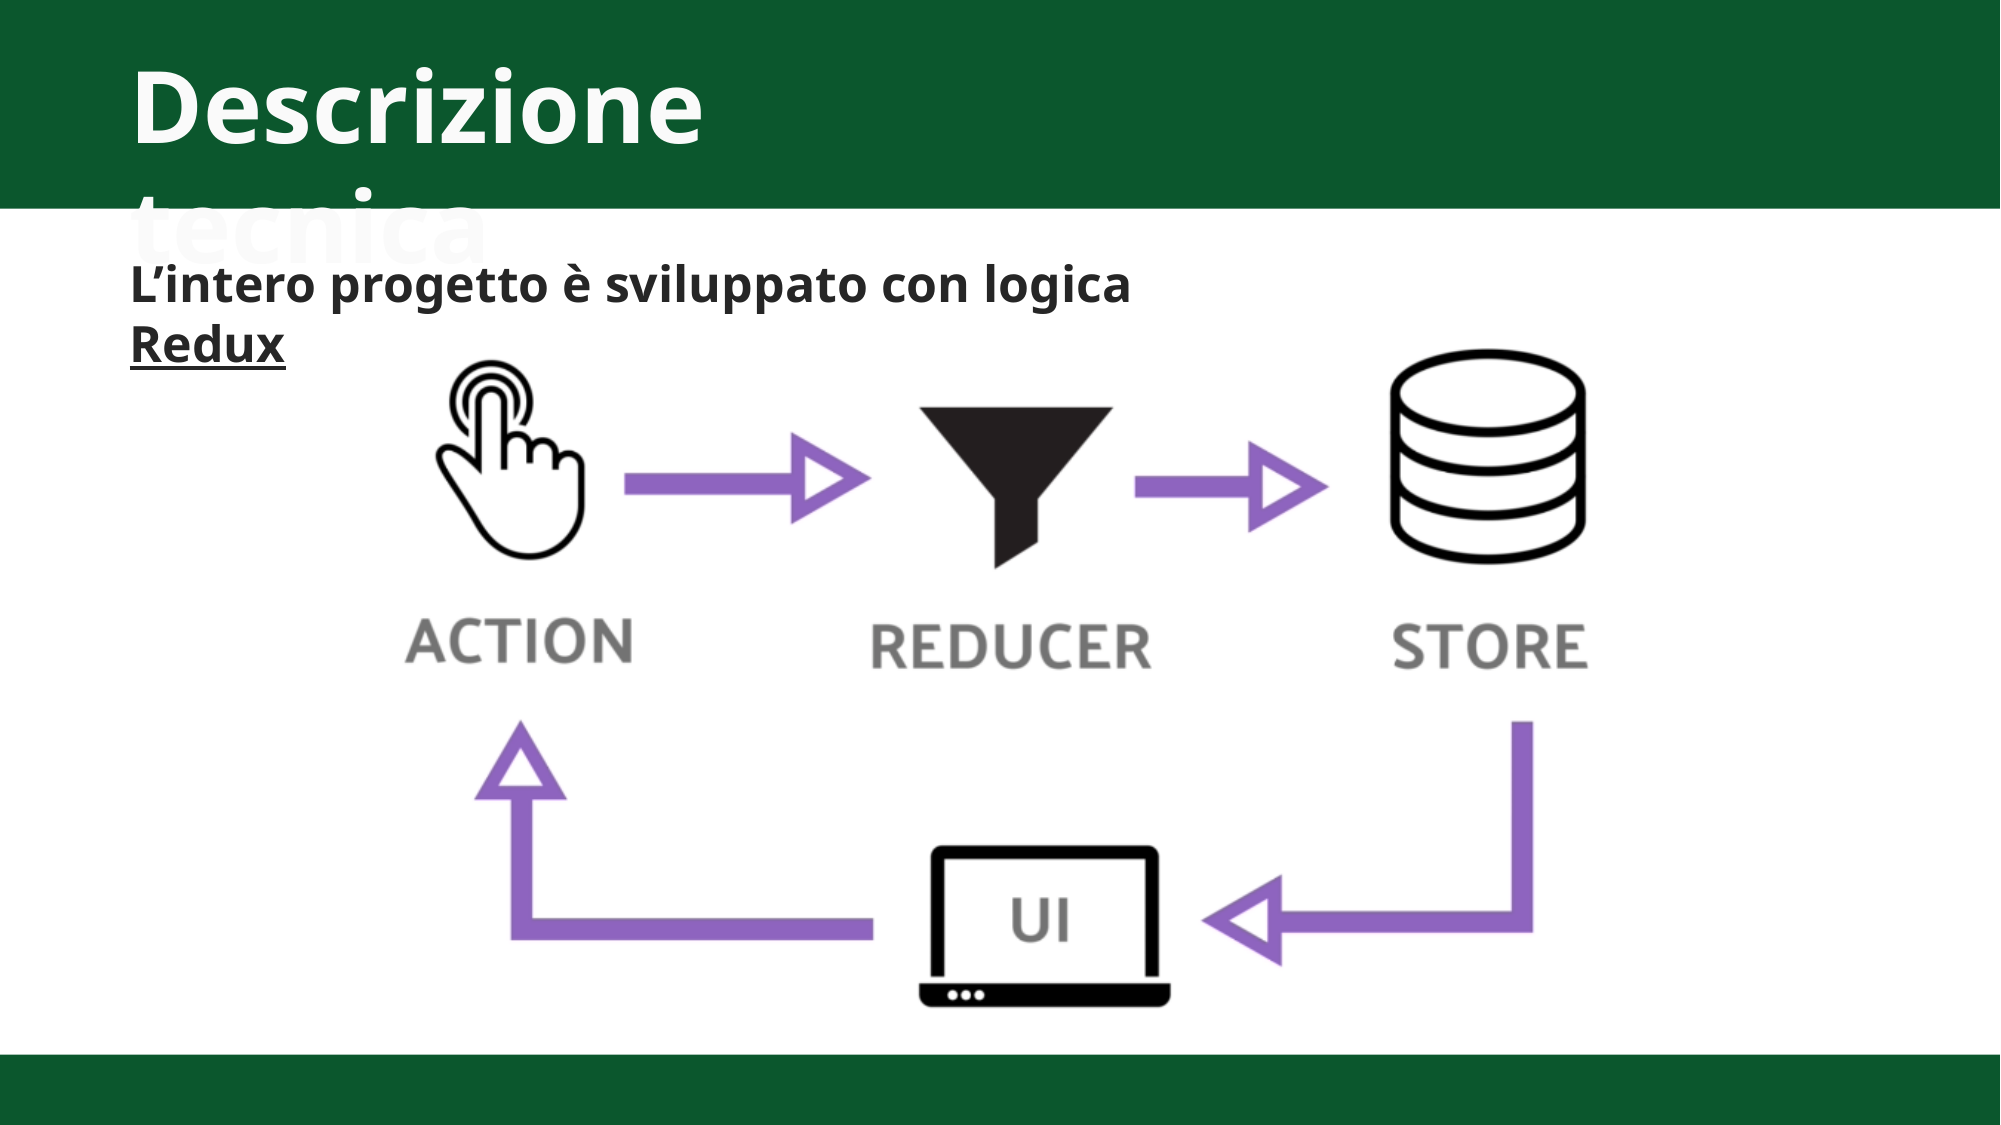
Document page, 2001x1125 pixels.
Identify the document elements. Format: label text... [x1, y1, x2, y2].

text_box [0, 1054, 2000, 1125]
text_box [0, 0, 2000, 209]
text_box L’intero progetto è sviluppato con logica Redux [109, 232, 1294, 393]
picture [318, 301, 1681, 1031]
text_box Descrizione tecnica [109, 23, 1110, 232]
